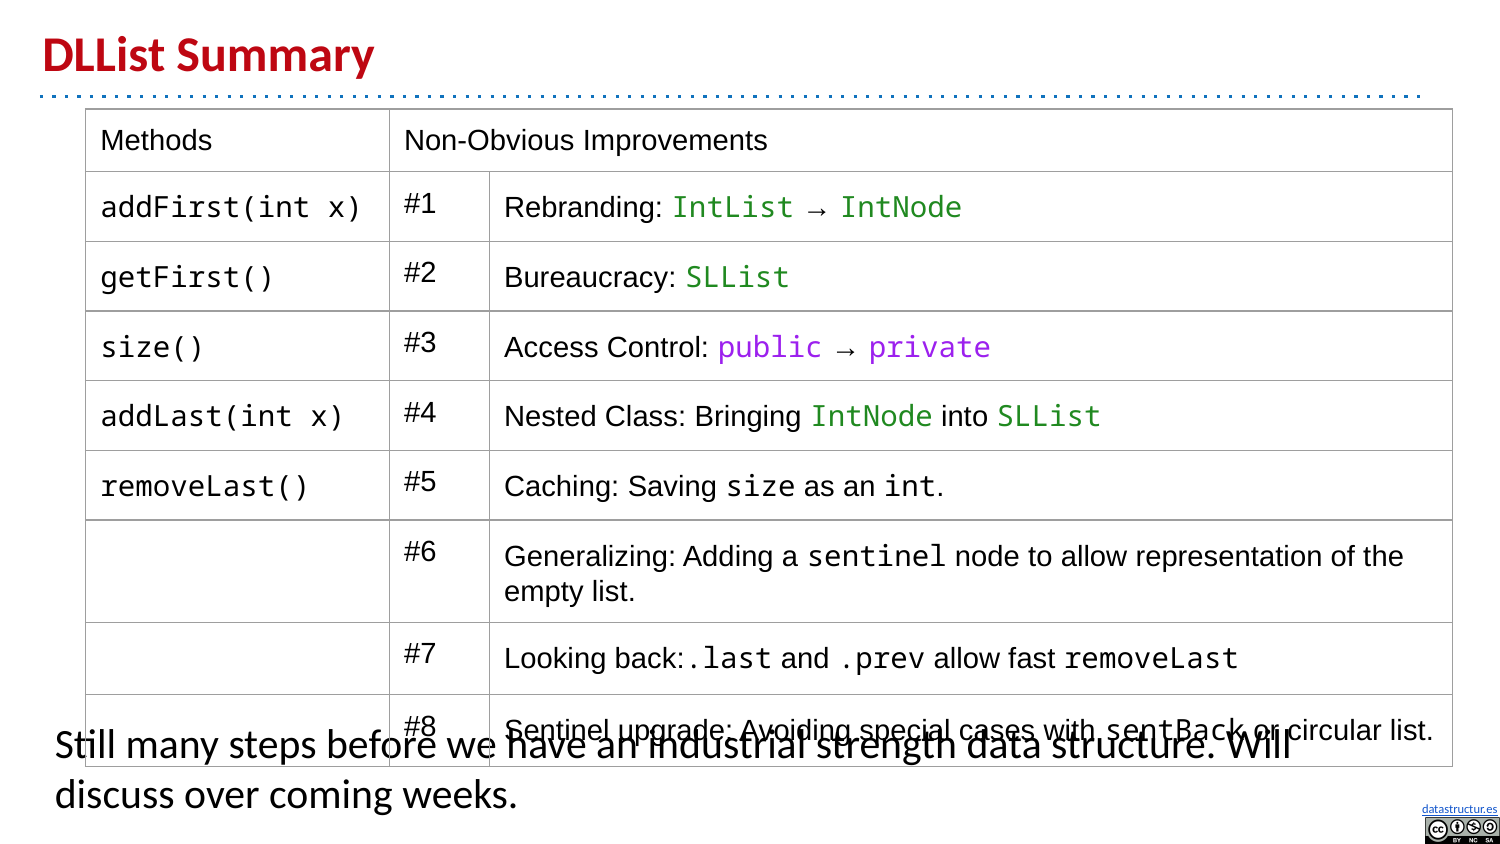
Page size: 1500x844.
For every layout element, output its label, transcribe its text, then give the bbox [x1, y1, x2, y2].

table_cell #3 [390, 312, 489, 380]
table_cell #4 [390, 381, 489, 450]
list Still many steps before we have an industrial strength data structure. Will discuss over coming weeks. [39, 701, 1425, 844]
table_cell addFirst(int x) [86, 172, 389, 241]
table_cell #7 [390, 623, 489, 694]
table_cell #5 [390, 451, 489, 519]
table_cell Generalizing: Adding a sentinel node to allow representation of the empty list. [490, 521, 1452, 622]
table_cell [86, 695, 389, 766]
table_cell size() [86, 312, 389, 380]
table_cell Rebranding: IntList → IntNode [490, 172, 1452, 241]
table_cell #2 [390, 242, 489, 310]
title DLList Summary [27, 15, 1378, 97]
table_cell #8 [390, 695, 489, 766]
table_cell [86, 521, 389, 622]
table_header Non-Obvious Improvements [390, 110, 1452, 171]
table_cell Caching: Saving size as an int. [490, 451, 1452, 519]
table_cell Access Control: public → private [490, 312, 1452, 380]
table_cell Bureaucracy: SLList [490, 242, 1452, 310]
table_cell [86, 623, 389, 694]
table_cell addLast(int x) [86, 381, 389, 450]
picture [1425, 817, 1500, 844]
table_cell Looking back:.last and .prev allow fast removeLast [490, 623, 1452, 694]
table_cell Nested Class: Bringing IntNode into SLList [490, 381, 1452, 450]
table_cell #1 [390, 172, 489, 241]
table_cell Sentinel upgrade: Avoiding special cases with sentBack or circular list. [490, 695, 1452, 766]
table_cell getFirst() [86, 242, 389, 310]
table_cell #6 [390, 521, 489, 622]
table_header Methods [86, 110, 389, 171]
table_cell removeLast() [86, 451, 389, 519]
